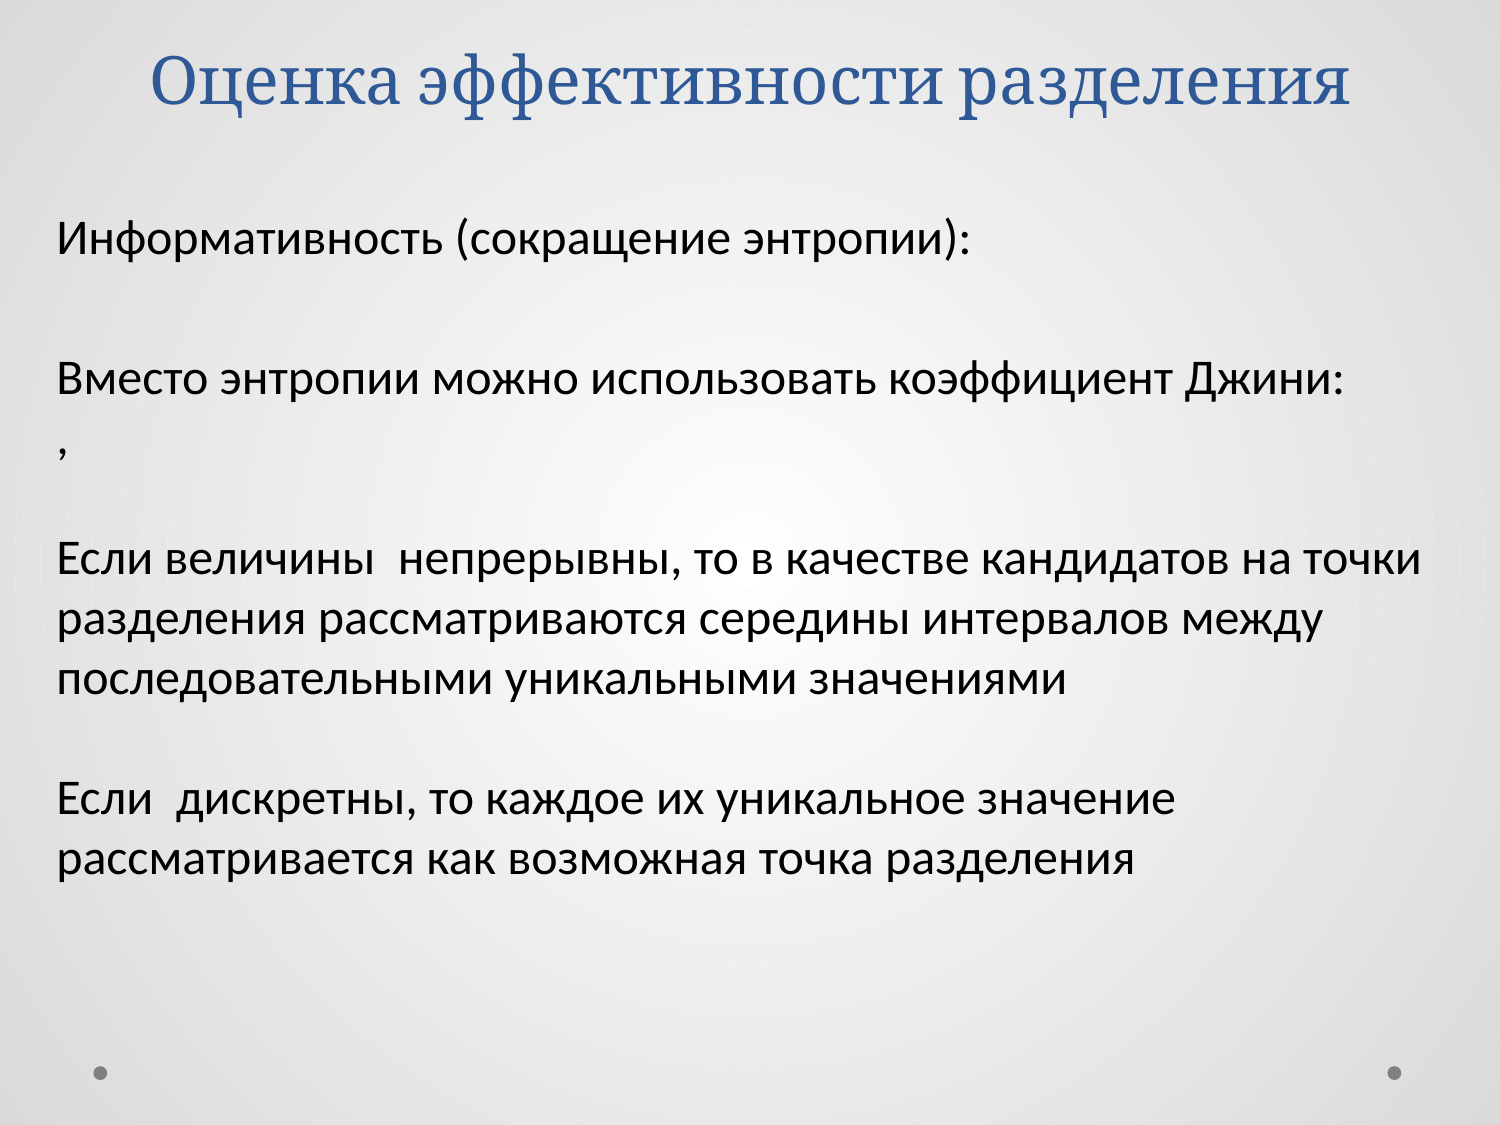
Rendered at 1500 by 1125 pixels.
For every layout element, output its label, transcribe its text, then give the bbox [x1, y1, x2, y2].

title Оценка эффективности разделения [75, 0, 1425, 126]
